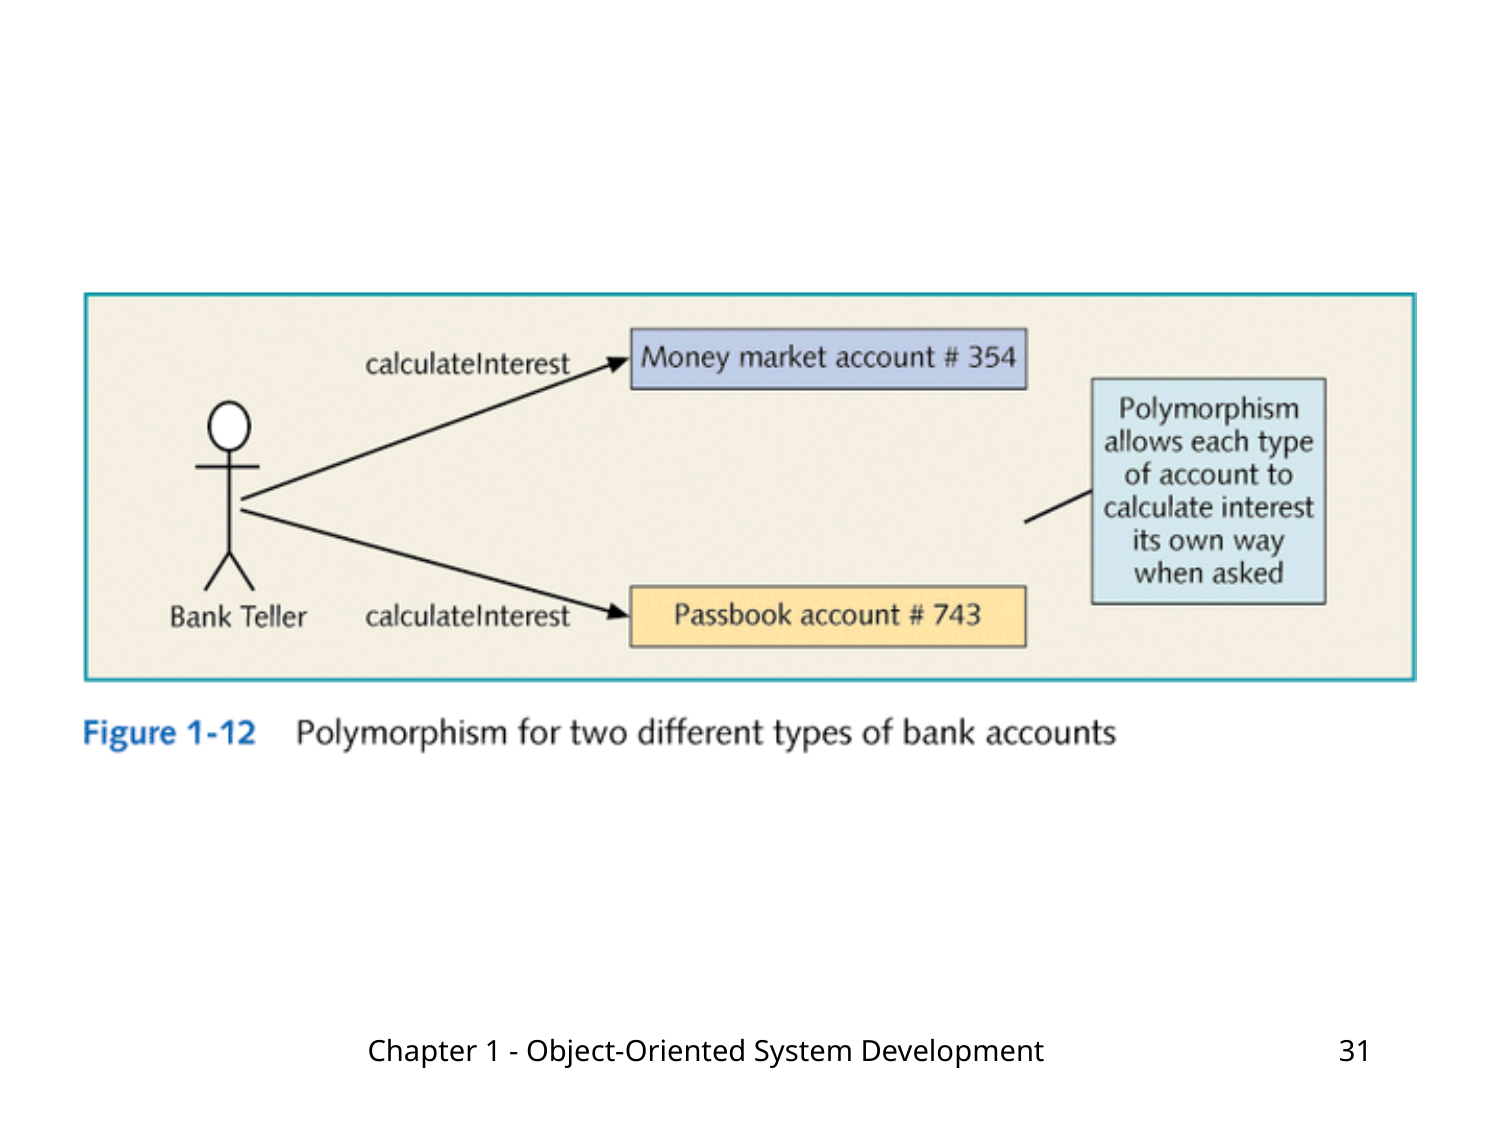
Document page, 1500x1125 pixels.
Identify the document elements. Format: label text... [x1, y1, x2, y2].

footer Chapter 1 - Object-Oriented System Development [112, 1025, 1299, 1100]
picture [83, 24, 1417, 1025]
slide_number 31 [1299, 1025, 1388, 1100]
